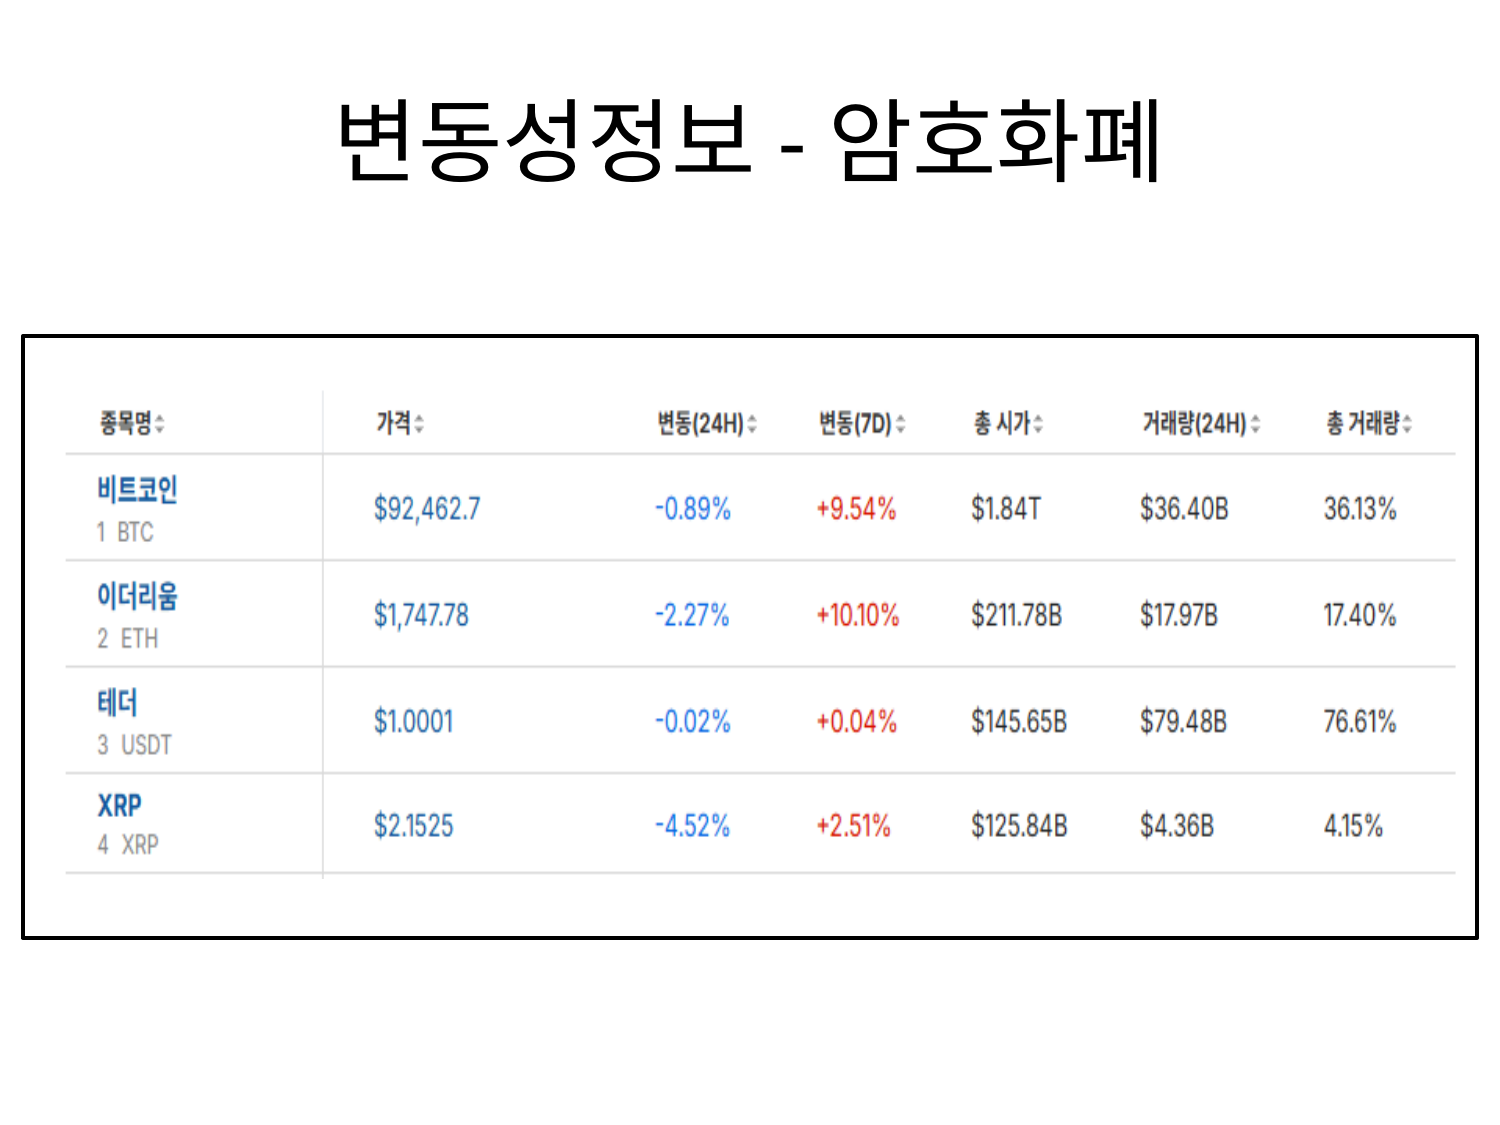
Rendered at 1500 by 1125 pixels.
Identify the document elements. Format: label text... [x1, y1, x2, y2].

picture [41, 389, 1459, 879]
title 변동성정보-암호화폐 [75, 45, 1425, 233]
text_box [21, 334, 1479, 940]
